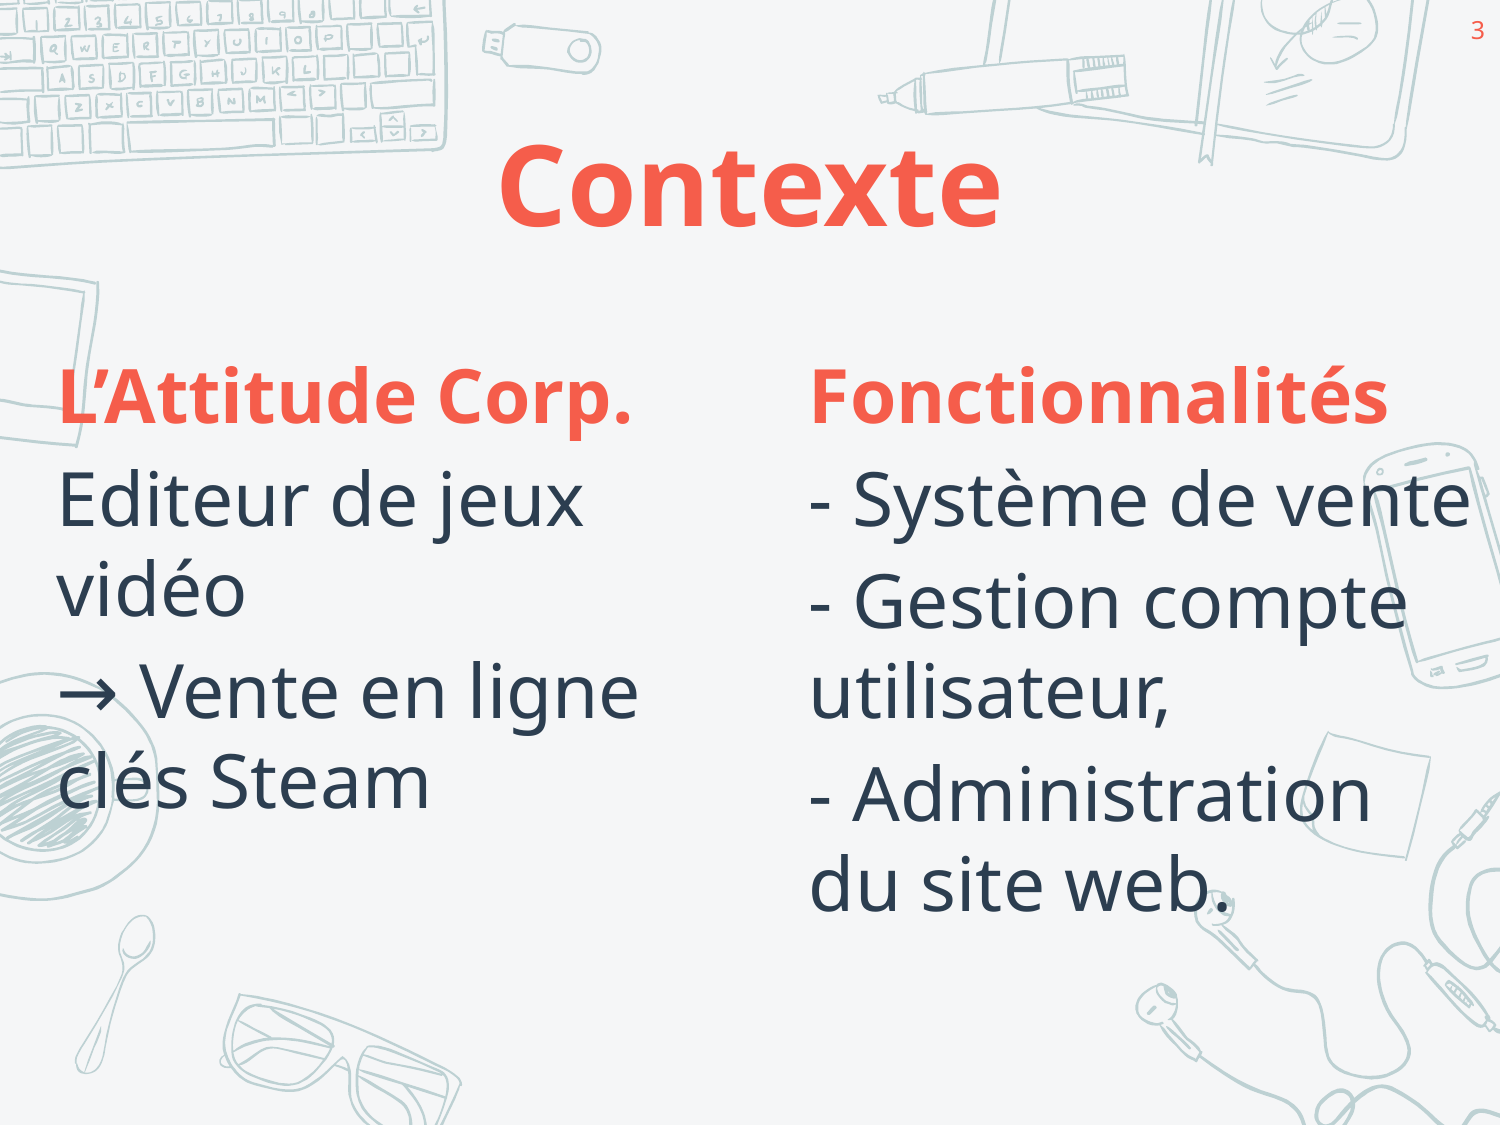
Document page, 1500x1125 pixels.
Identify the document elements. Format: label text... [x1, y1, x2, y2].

text_box L’Attitude Corp. Editeur de jeux vidéo → Vente en ligne clés Steam [42, 333, 750, 1005]
text_box Contexte [185, 136, 1315, 264]
text_box 3 [1435, 0, 1500, 71]
text_box Fonctionnalités - Système de vente - Gestion compte utilisateur, - Administration du site web. [794, 333, 1500, 1005]
